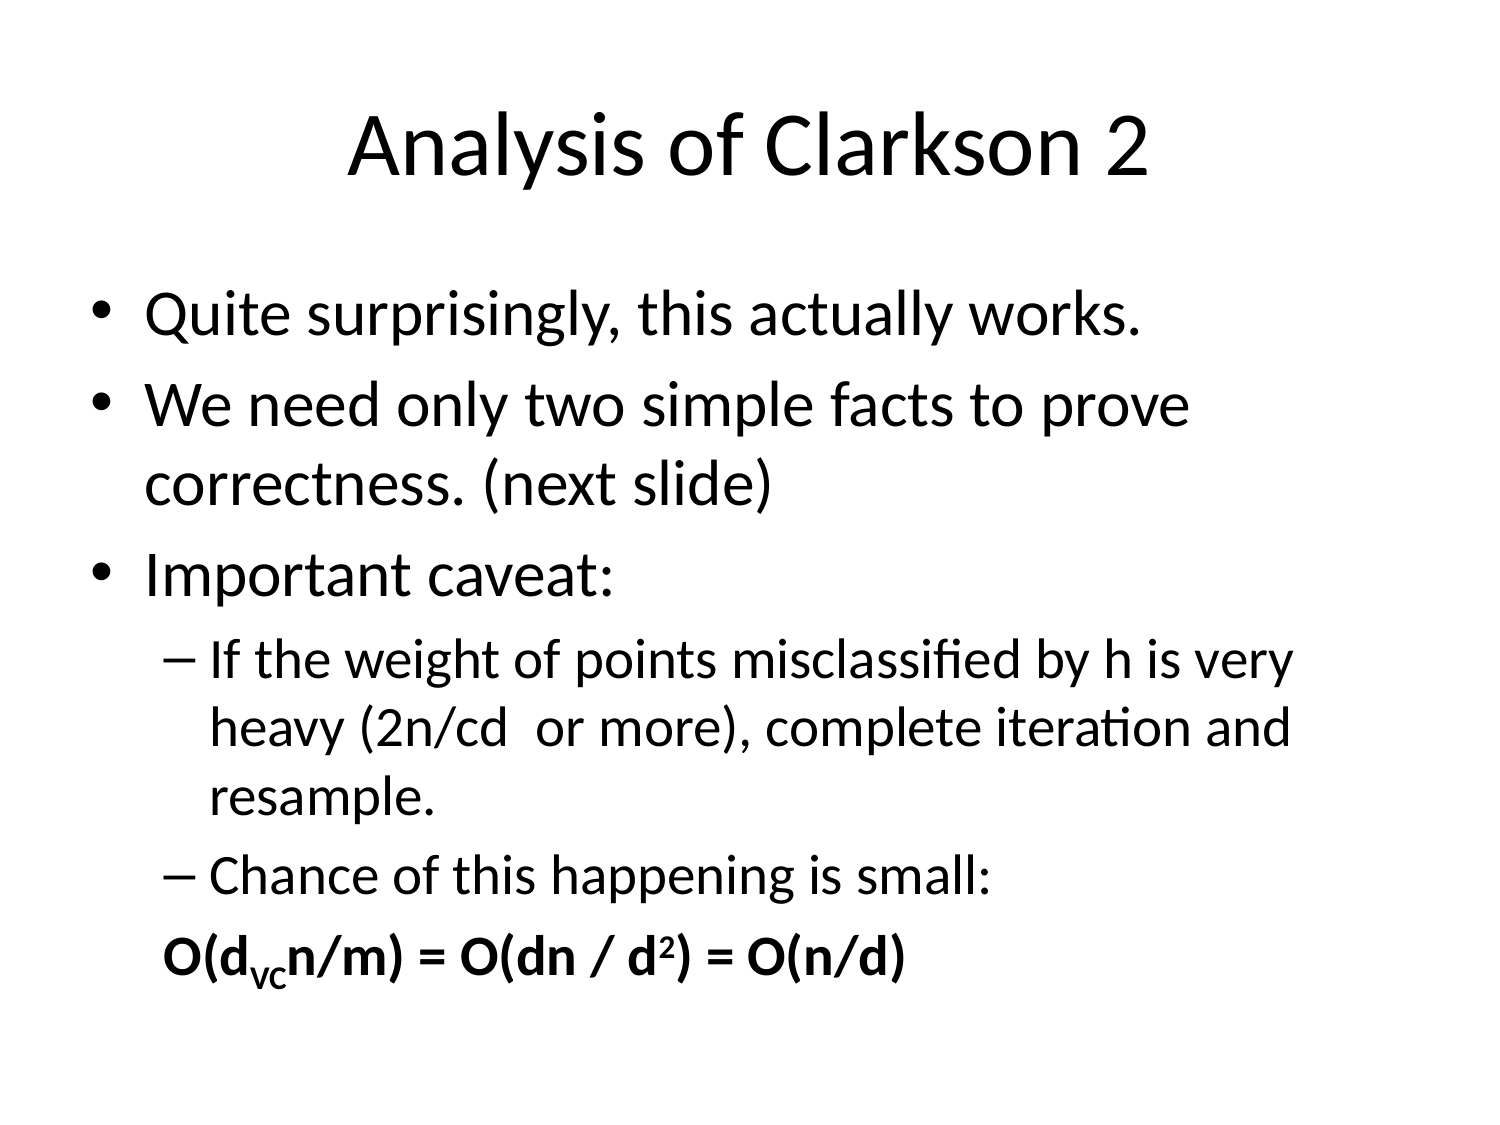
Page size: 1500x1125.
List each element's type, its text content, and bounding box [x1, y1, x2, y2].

title Analysis of Clarkson 2 [75, 45, 1425, 233]
list Quite surprisingly, this actually works. We need only two simple facts to prove correctness. (next slide) Important caveat: If the weight of points misclassified by h is very heavy (2n/cd or more), complete iteration and resample. Chance of this happening is small: O(dVCn/m) = O(dn / d2) = O(n/d) [75, 262, 1425, 1005]
